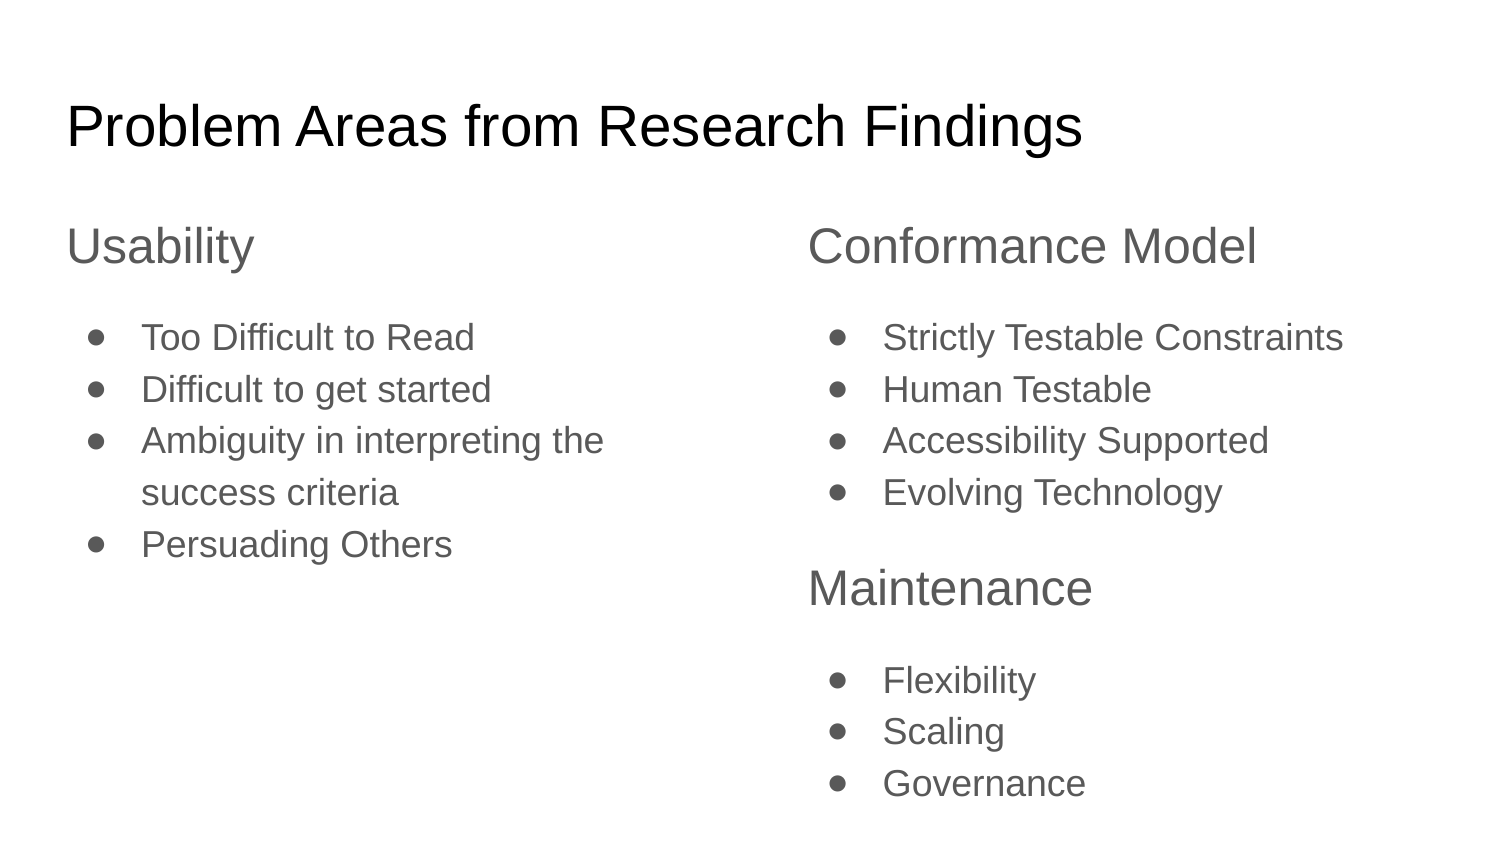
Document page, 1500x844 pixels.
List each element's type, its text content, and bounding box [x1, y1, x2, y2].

list Conformance Model Strictly Testable Constraints Human Testable Accessibility Supported Evolving Technology Maintenance Flexibility Scaling Governance [792, 189, 1449, 750]
list Usability Too Difficult to Read Difficult to get started Ambiguity in interpreting the success criteria Persuading Others [51, 189, 708, 750]
title Problem Areas from Research Findings [51, 72, 1449, 167]
